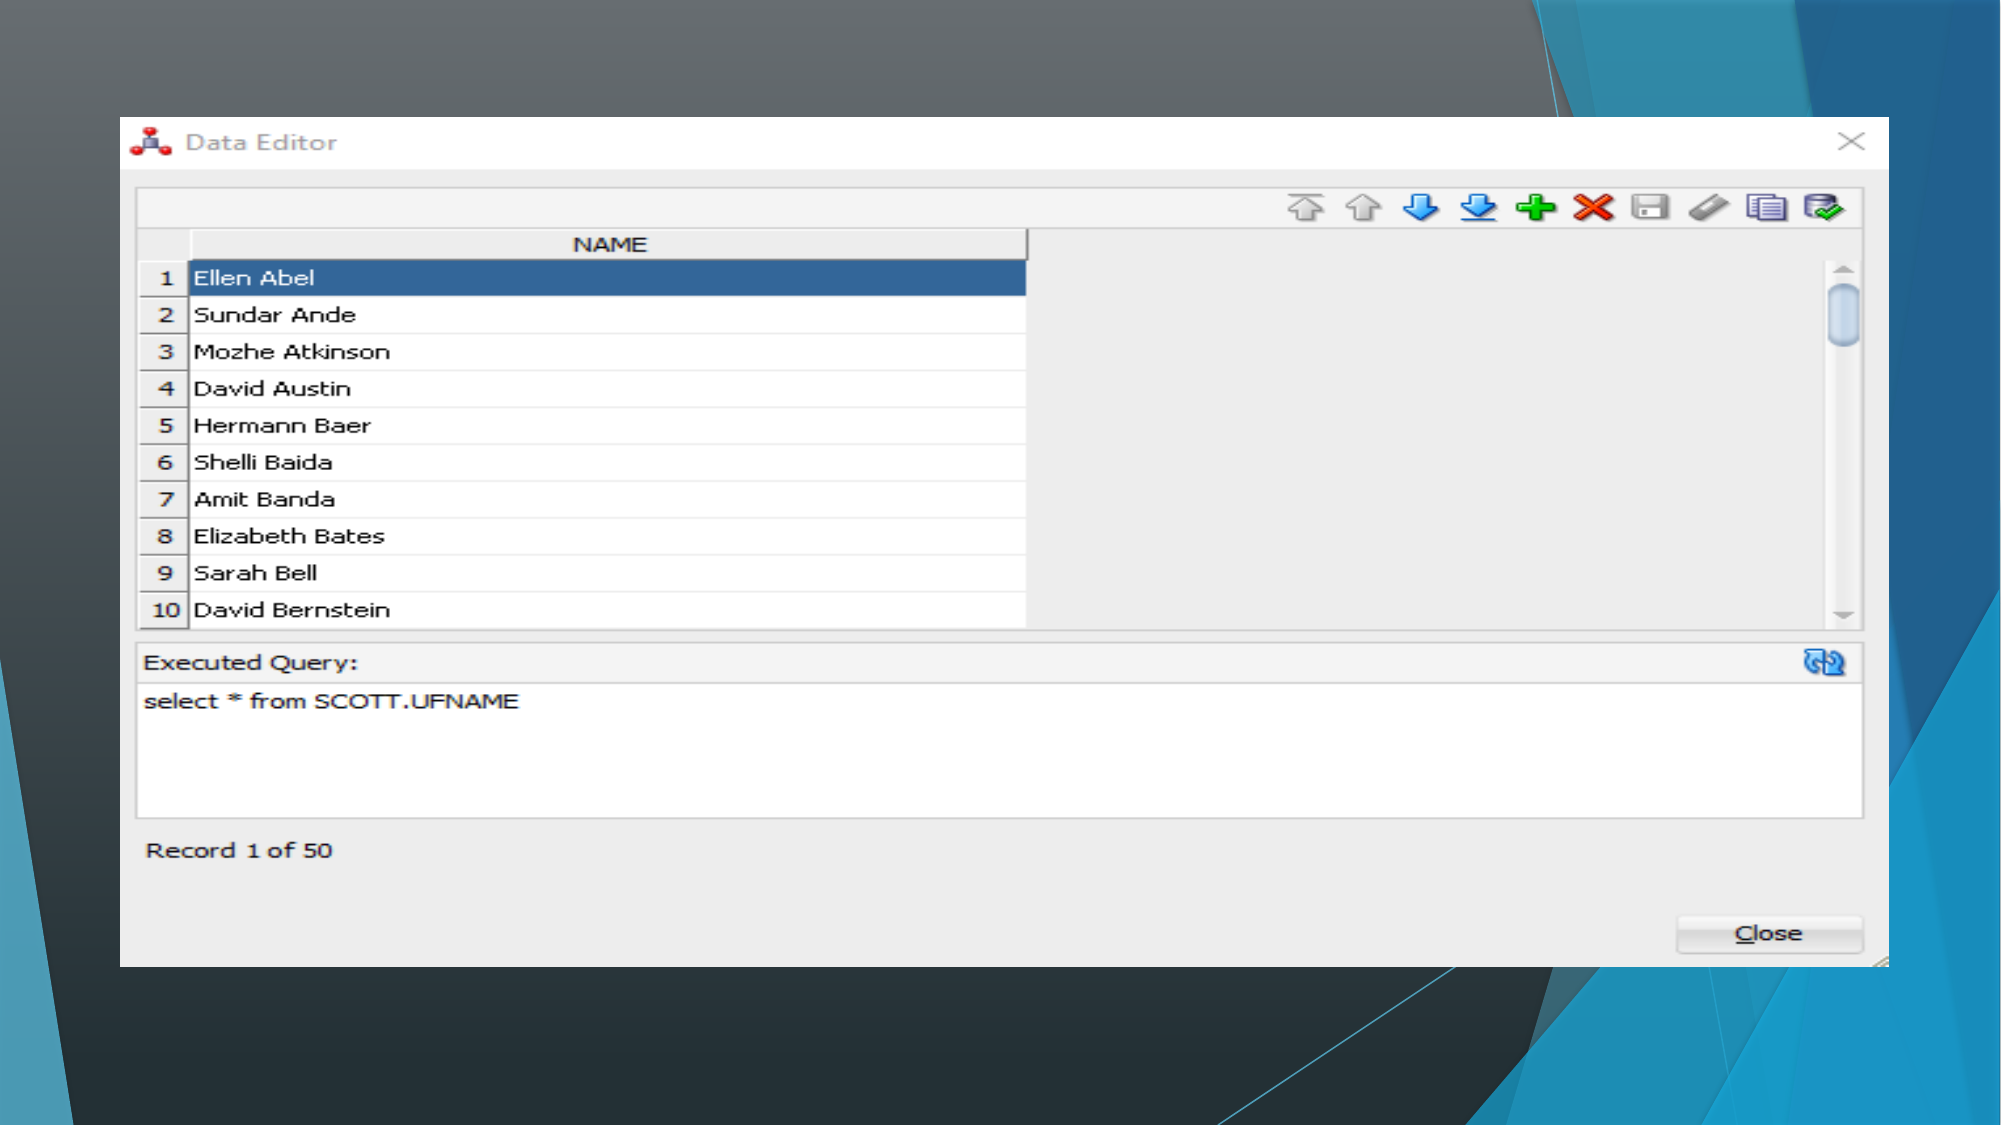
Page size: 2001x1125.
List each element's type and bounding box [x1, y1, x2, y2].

picture [119, 117, 1889, 967]
